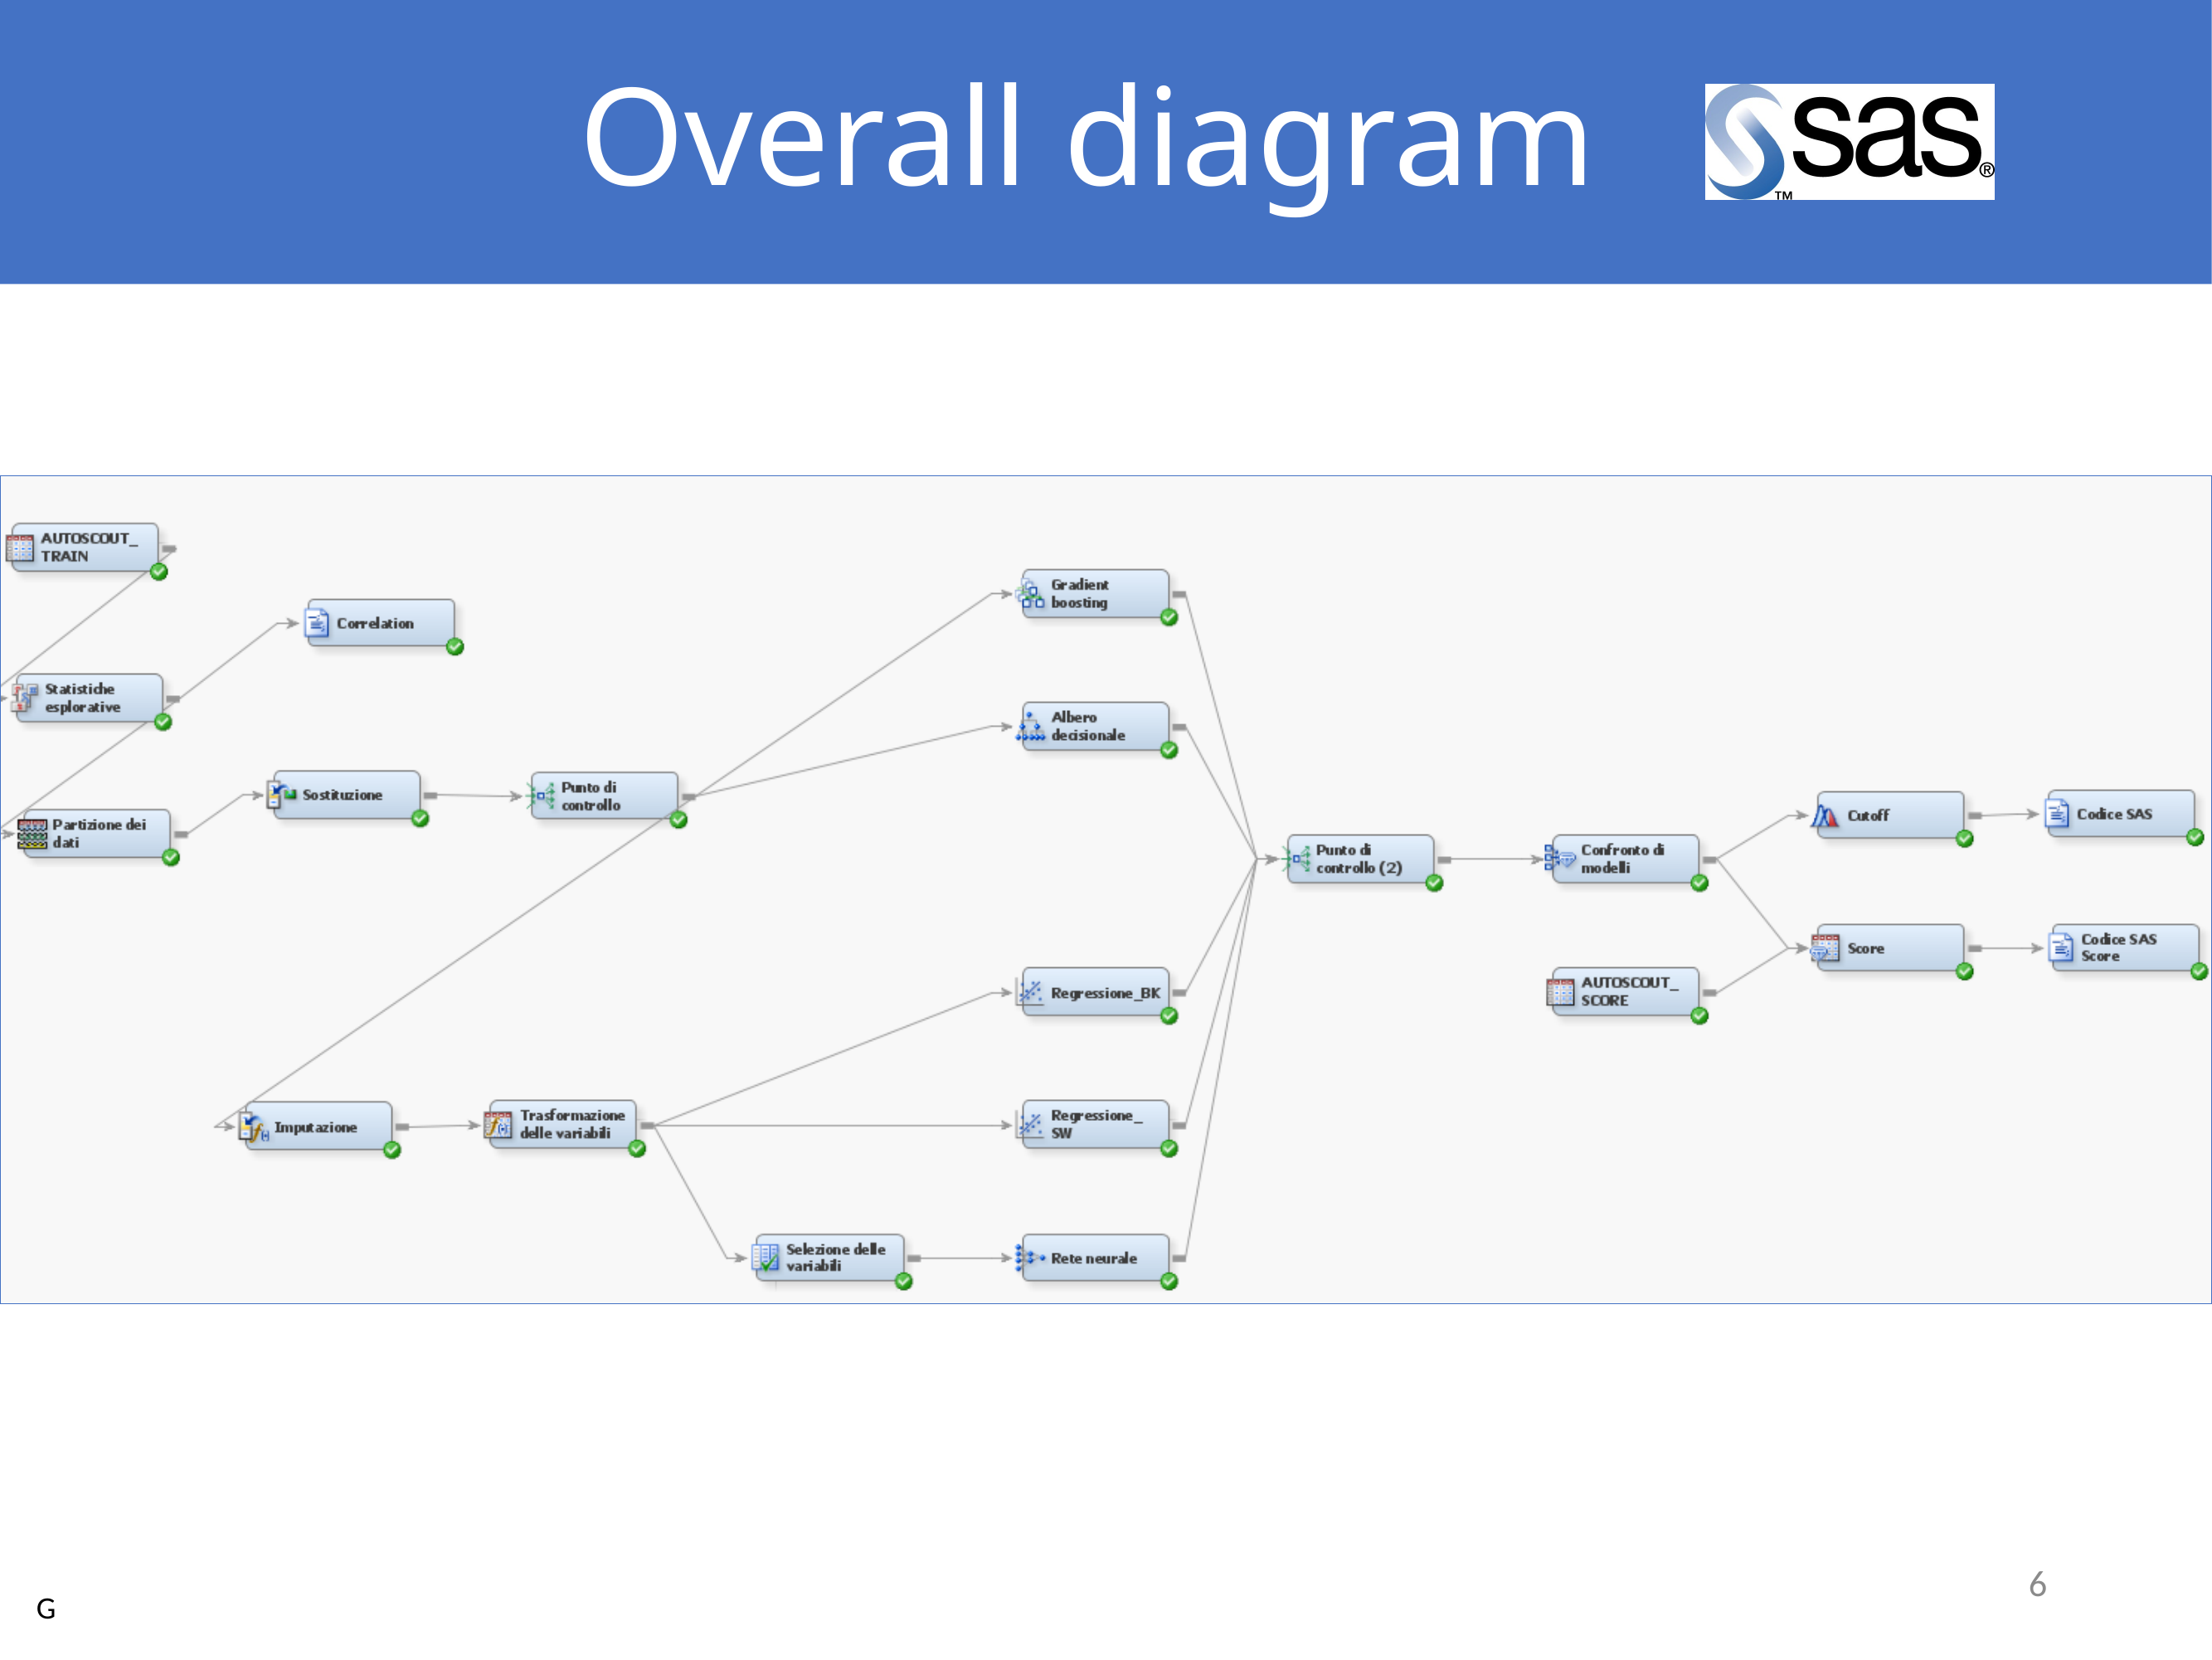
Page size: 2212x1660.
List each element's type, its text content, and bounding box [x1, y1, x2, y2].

picture [1705, 84, 1995, 200]
text_box Overall diagram [0, 0, 2212, 285]
text_box G [24, 1581, 245, 1632]
slide_number 6 [1562, 1537, 2060, 1627]
picture [0, 475, 2212, 1304]
